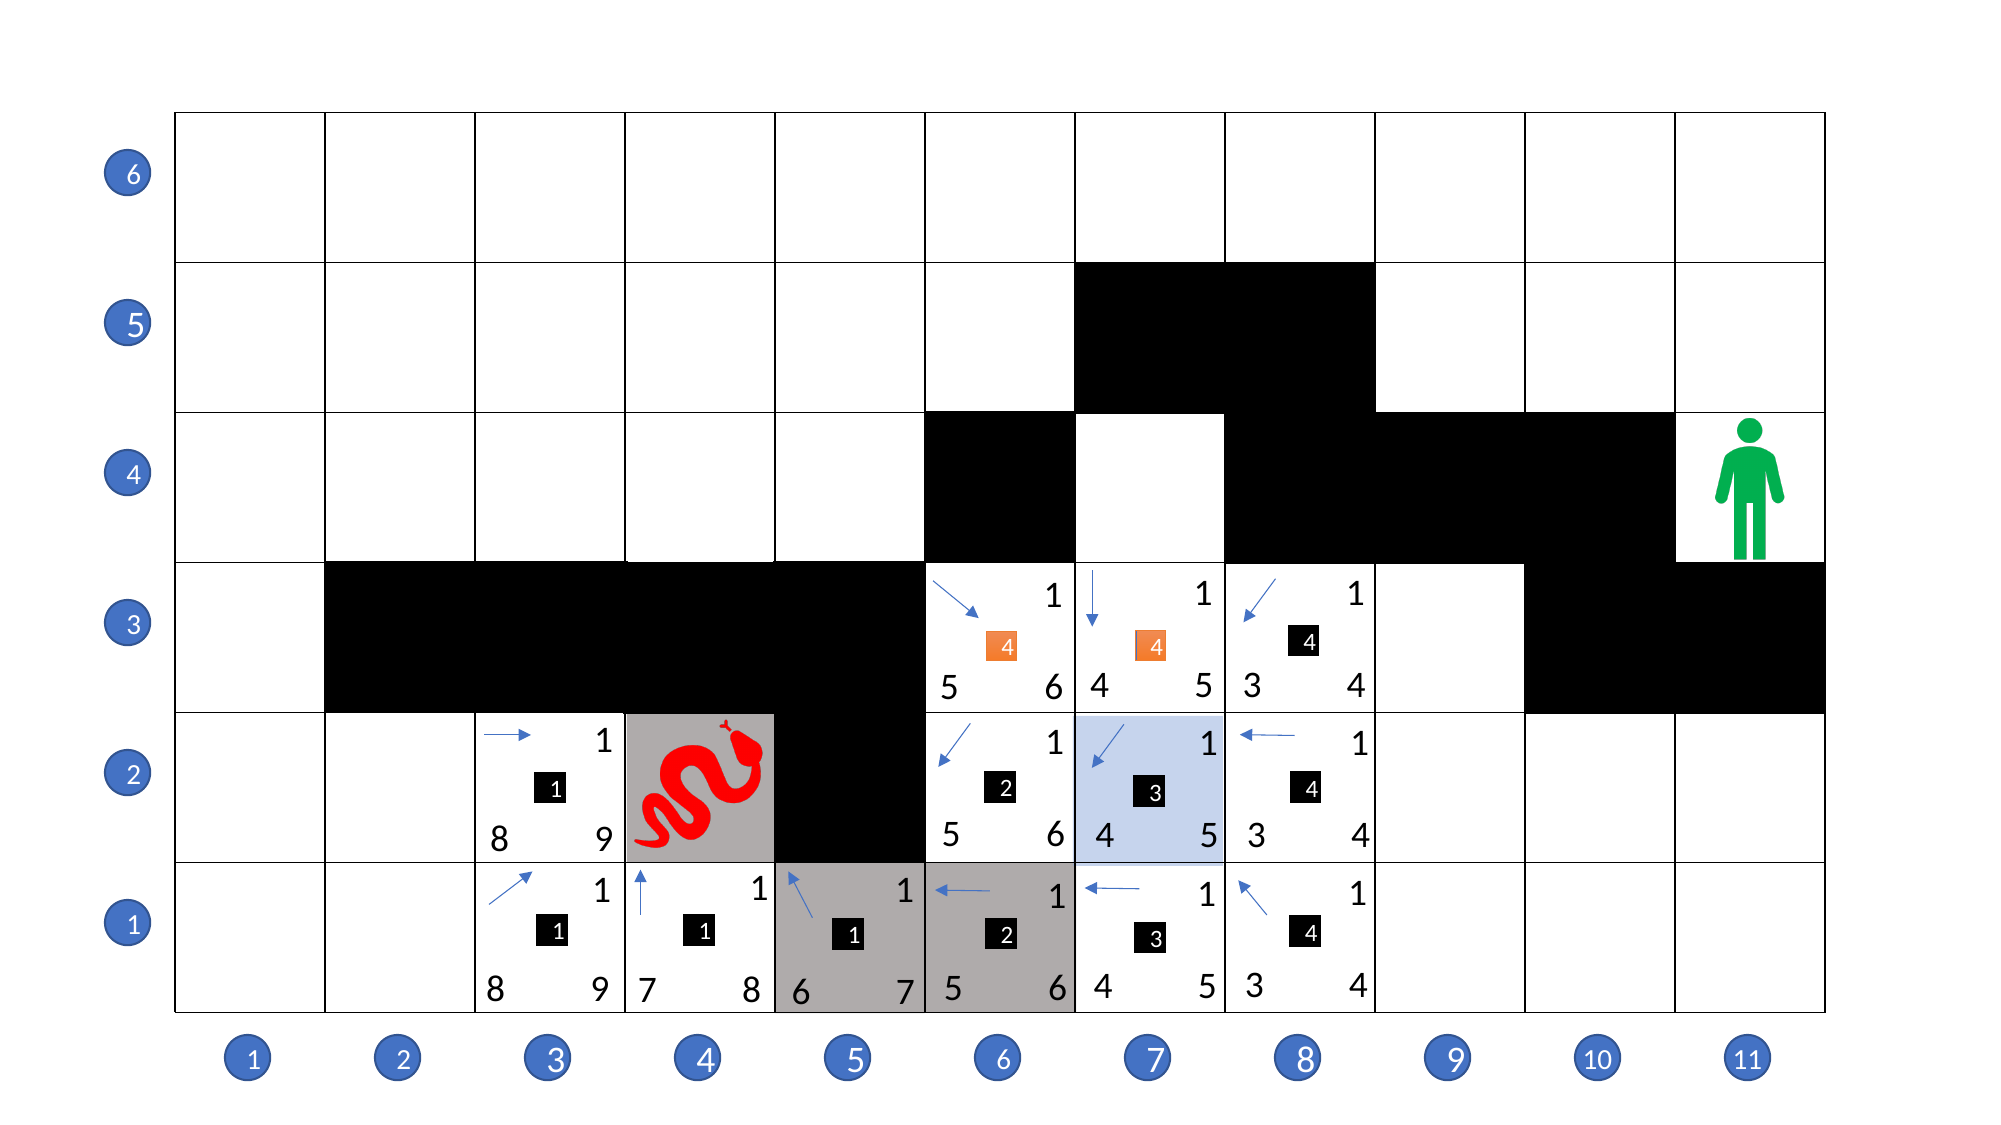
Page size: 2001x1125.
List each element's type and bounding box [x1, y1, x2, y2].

picture [622, 707, 773, 858]
text_box [104, 112, 1826, 1081]
text_box [1238, 880, 1267, 915]
text_box [932, 580, 979, 619]
text_box [938, 723, 971, 767]
text_box [788, 871, 813, 918]
text_box [1243, 578, 1276, 623]
text_box [1091, 724, 1124, 768]
text_box [489, 871, 533, 905]
